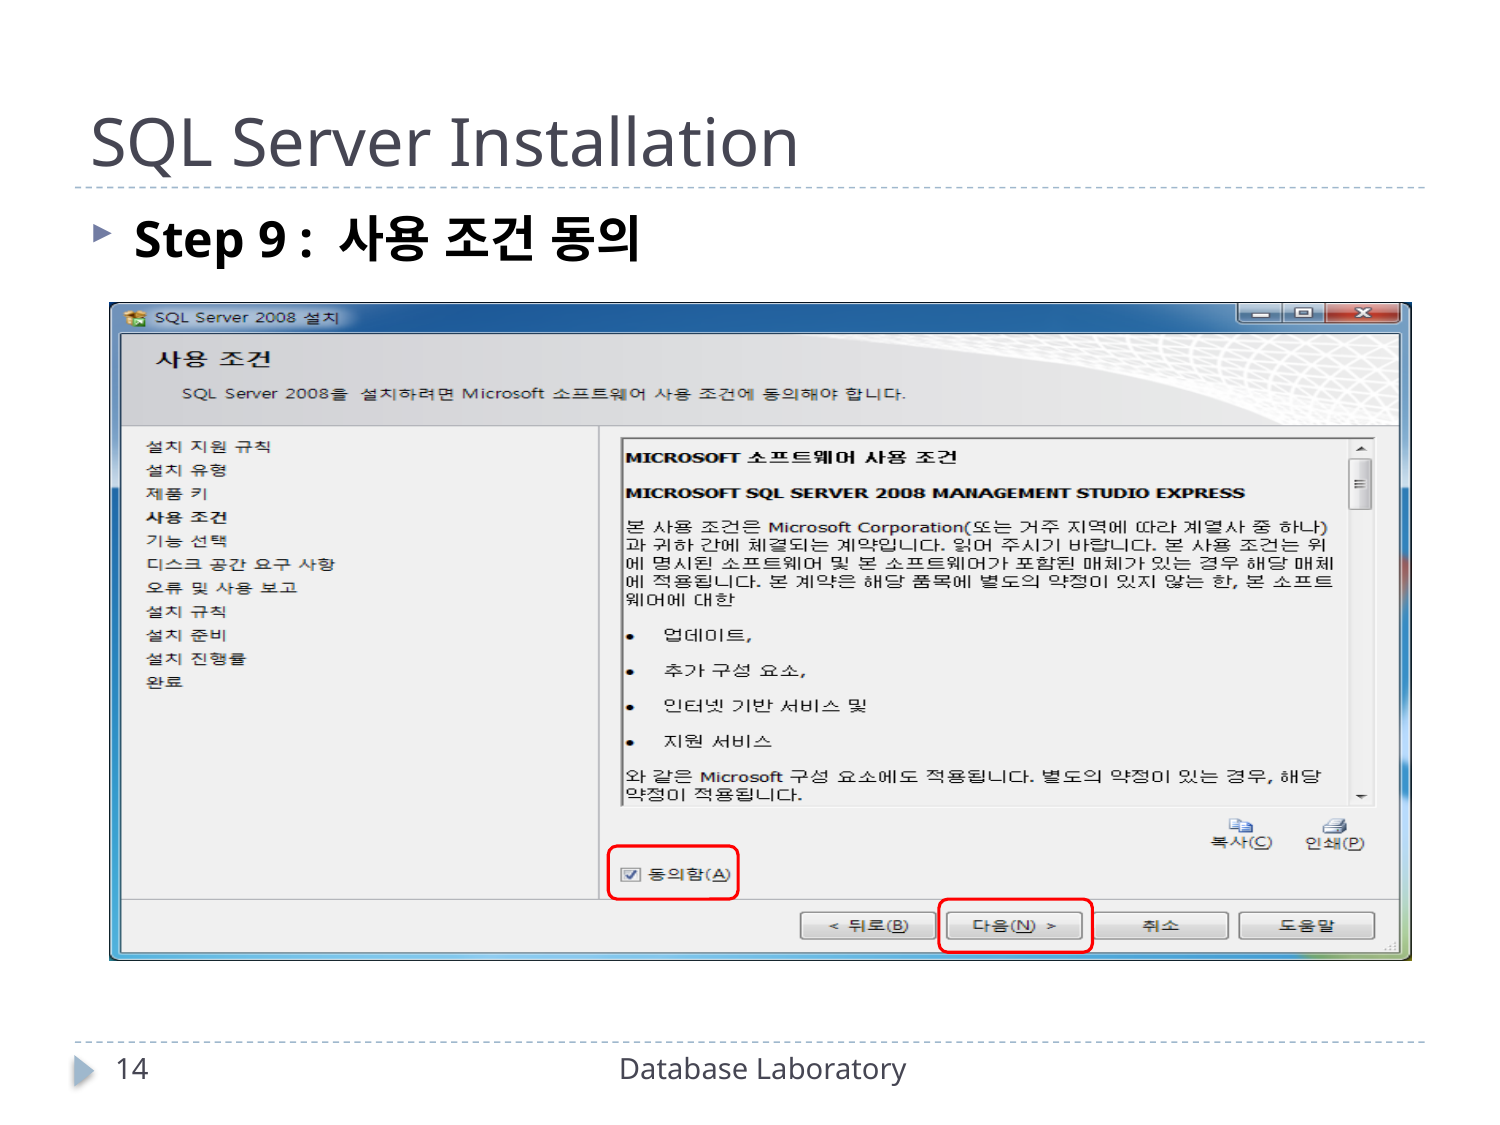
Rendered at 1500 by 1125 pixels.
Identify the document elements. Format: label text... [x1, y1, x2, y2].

list Step 9 : 사용 조건 동의 [74, 199, 1426, 1011]
title SQL Server Installation [74, 24, 1426, 188]
slide_number 14 [100, 1042, 426, 1103]
footer Database Laboratory [475, 1042, 1051, 1103]
picture [109, 302, 1412, 961]
